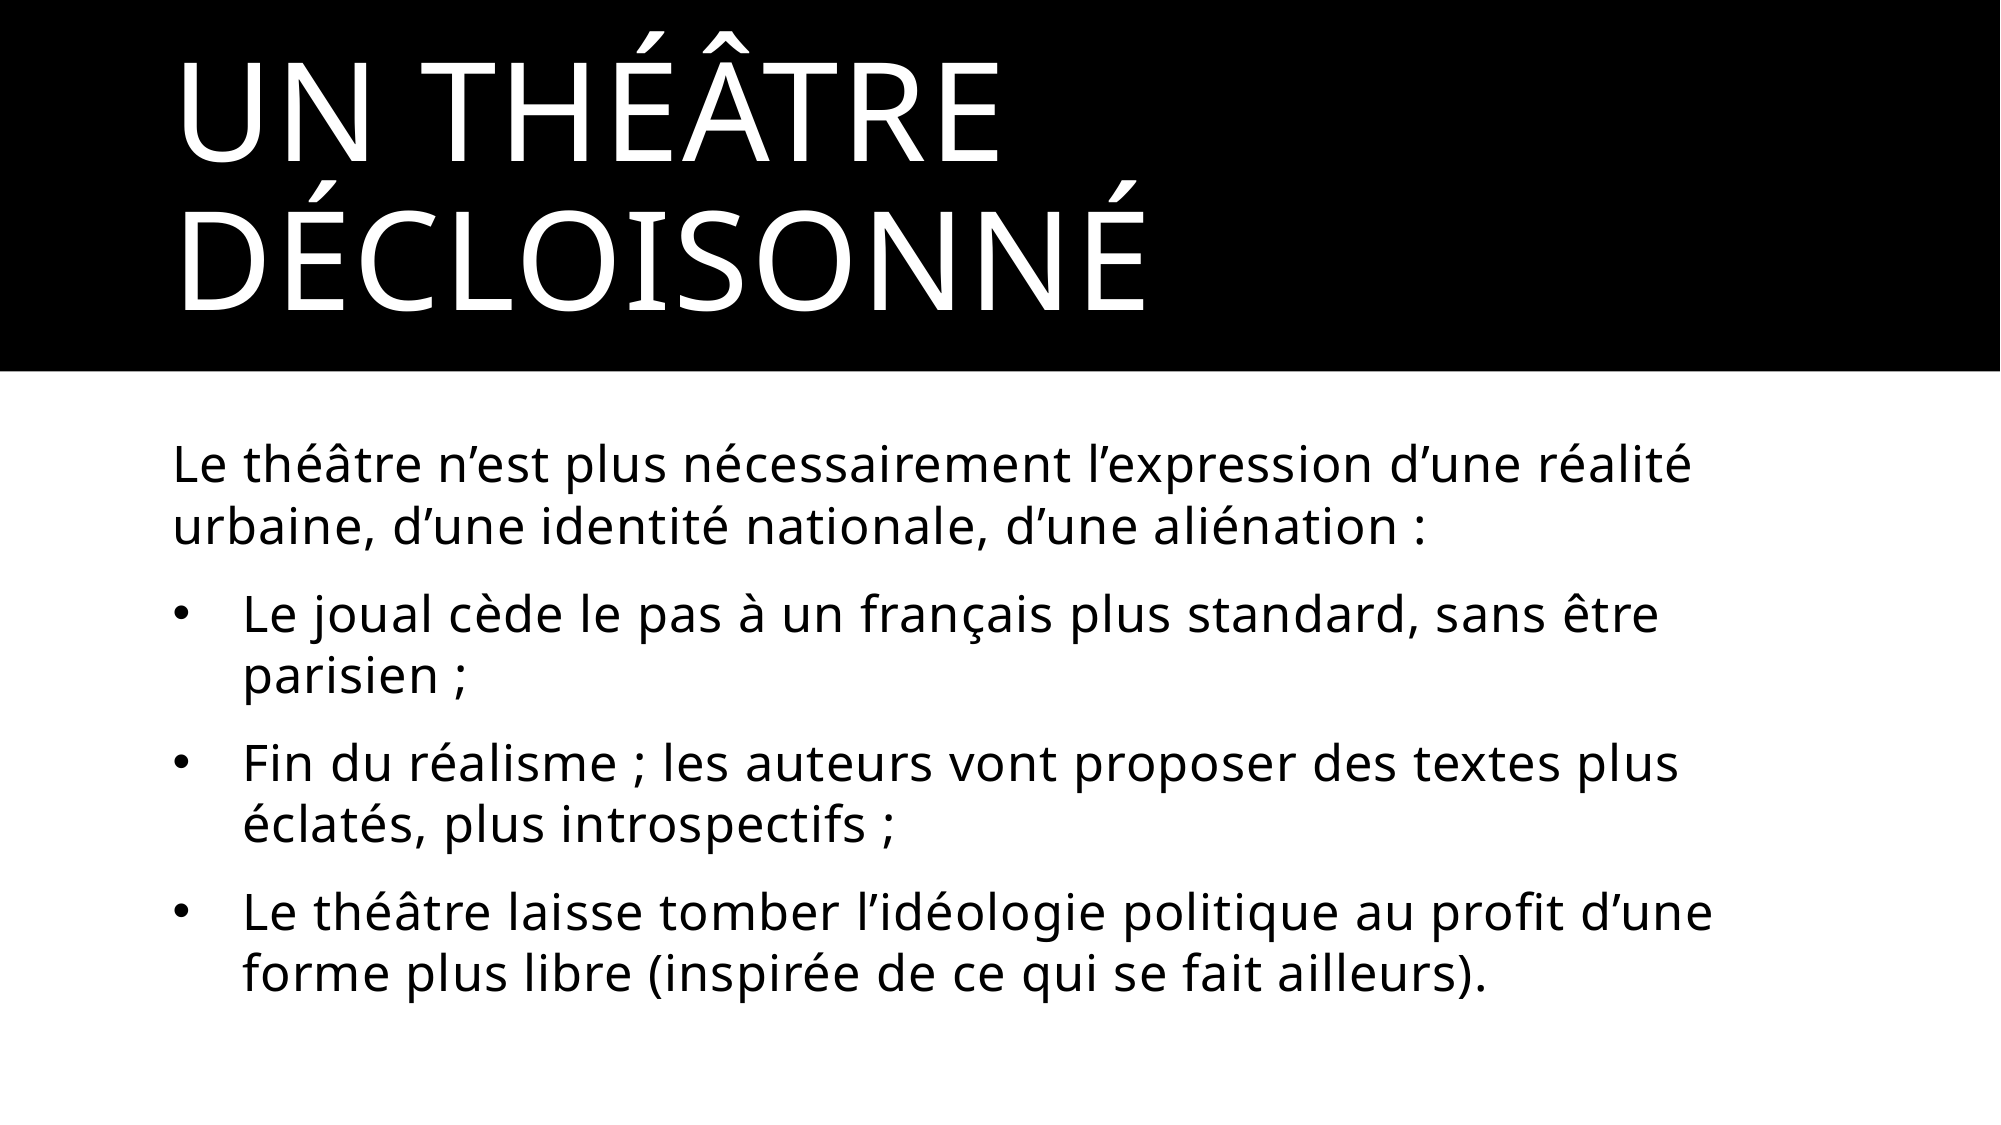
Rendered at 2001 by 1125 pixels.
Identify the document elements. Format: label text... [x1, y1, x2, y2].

title Un théâtre décloisonné [157, 52, 1842, 332]
list Le théâtre n’est plus nécessairement l’expression d’une réalité urbaine, d’une identité nationale, d’une aliénation : Le joual cède le pas à un français plus standard, sans être parisien ; Fin du réalisme ; les auteurs vont proposer des textes plus éclatés, plus introspectifs ; Le théâtre laisse tomber l’idéologie politique au profit d’une forme plus libre (inspirée de ce qui se fait ailleurs). [157, 424, 1842, 1014]
